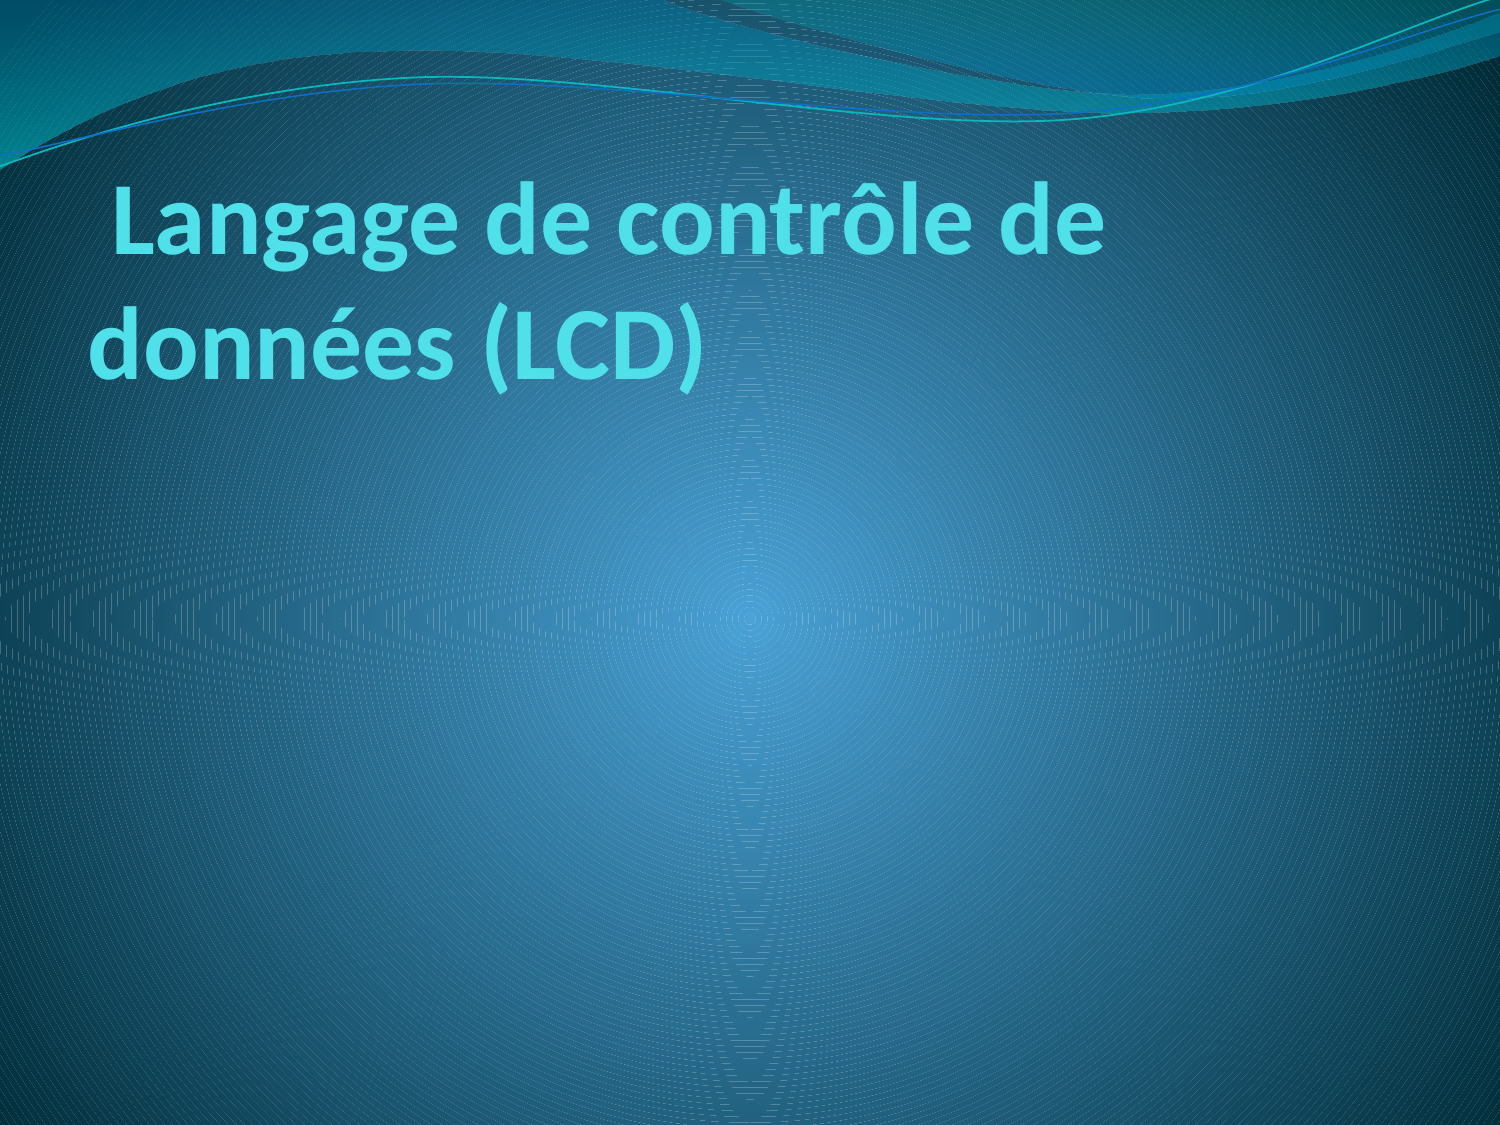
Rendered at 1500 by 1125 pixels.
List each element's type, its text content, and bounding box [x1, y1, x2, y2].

title Langage de contrôle de données (LCD) [87, 149, 1376, 525]
